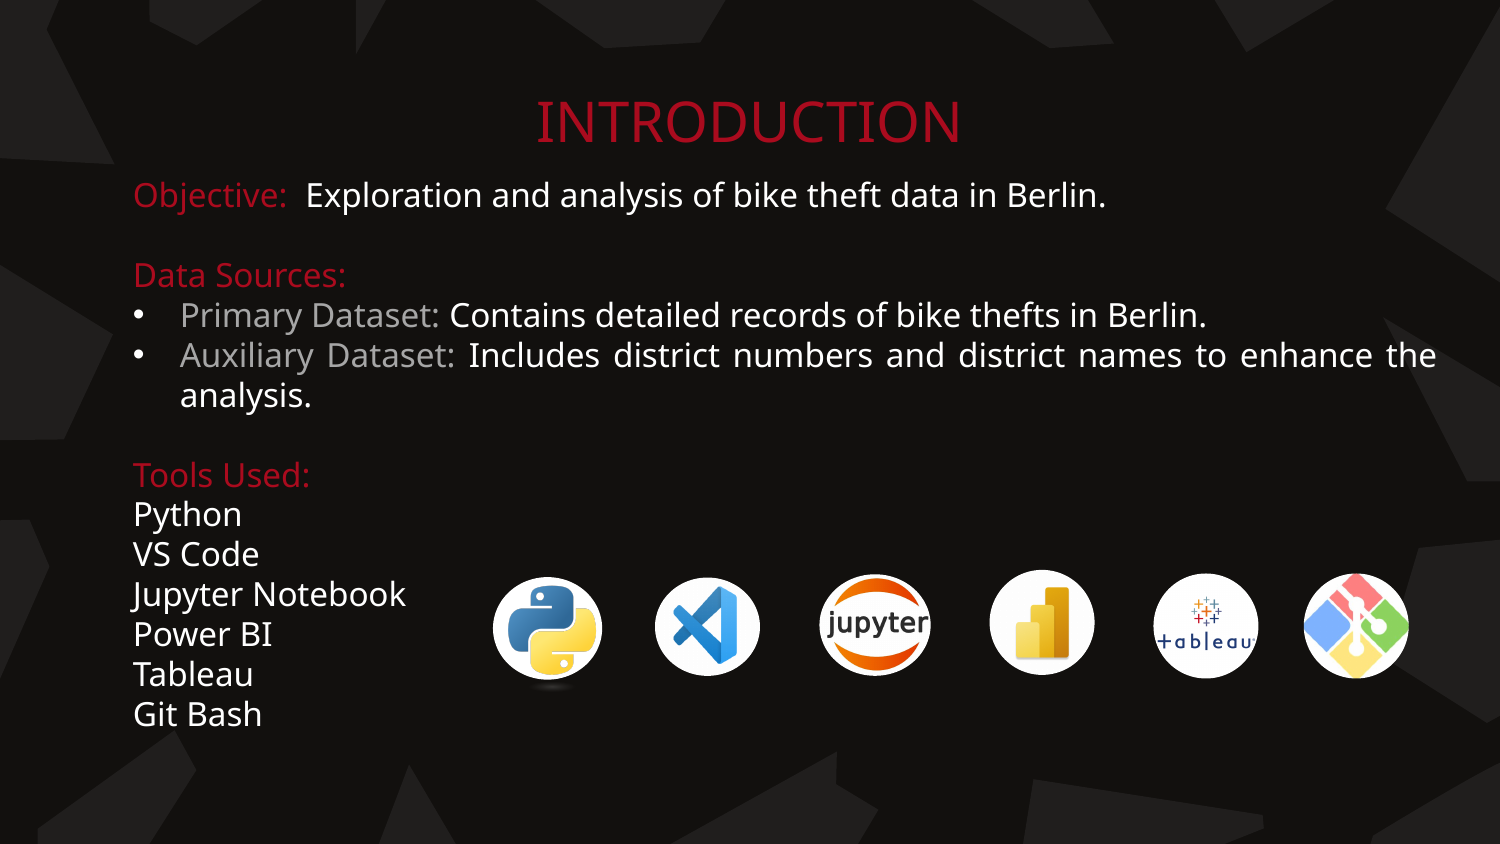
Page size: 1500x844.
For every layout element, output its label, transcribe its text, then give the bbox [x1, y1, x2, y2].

picture [654, 577, 761, 677]
picture [1303, 573, 1409, 679]
title INTRODUCTION [118, 72, 1382, 166]
picture [1153, 573, 1259, 679]
picture [989, 569, 1095, 676]
text_box Objective: Exploration and analysis of bike theft data in Berlin. Data Sources: Primary Dataset: Contains detailed records of bike thefts in Berlin. Auxiliary Dataset: Includes district numbers and district names to enhance the analysis. Tools Used: Python VS Code Jupyter Notebook Power BI Tableau Git Bash [118, 166, 1454, 741]
picture [819, 574, 931, 677]
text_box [462, 550, 641, 728]
